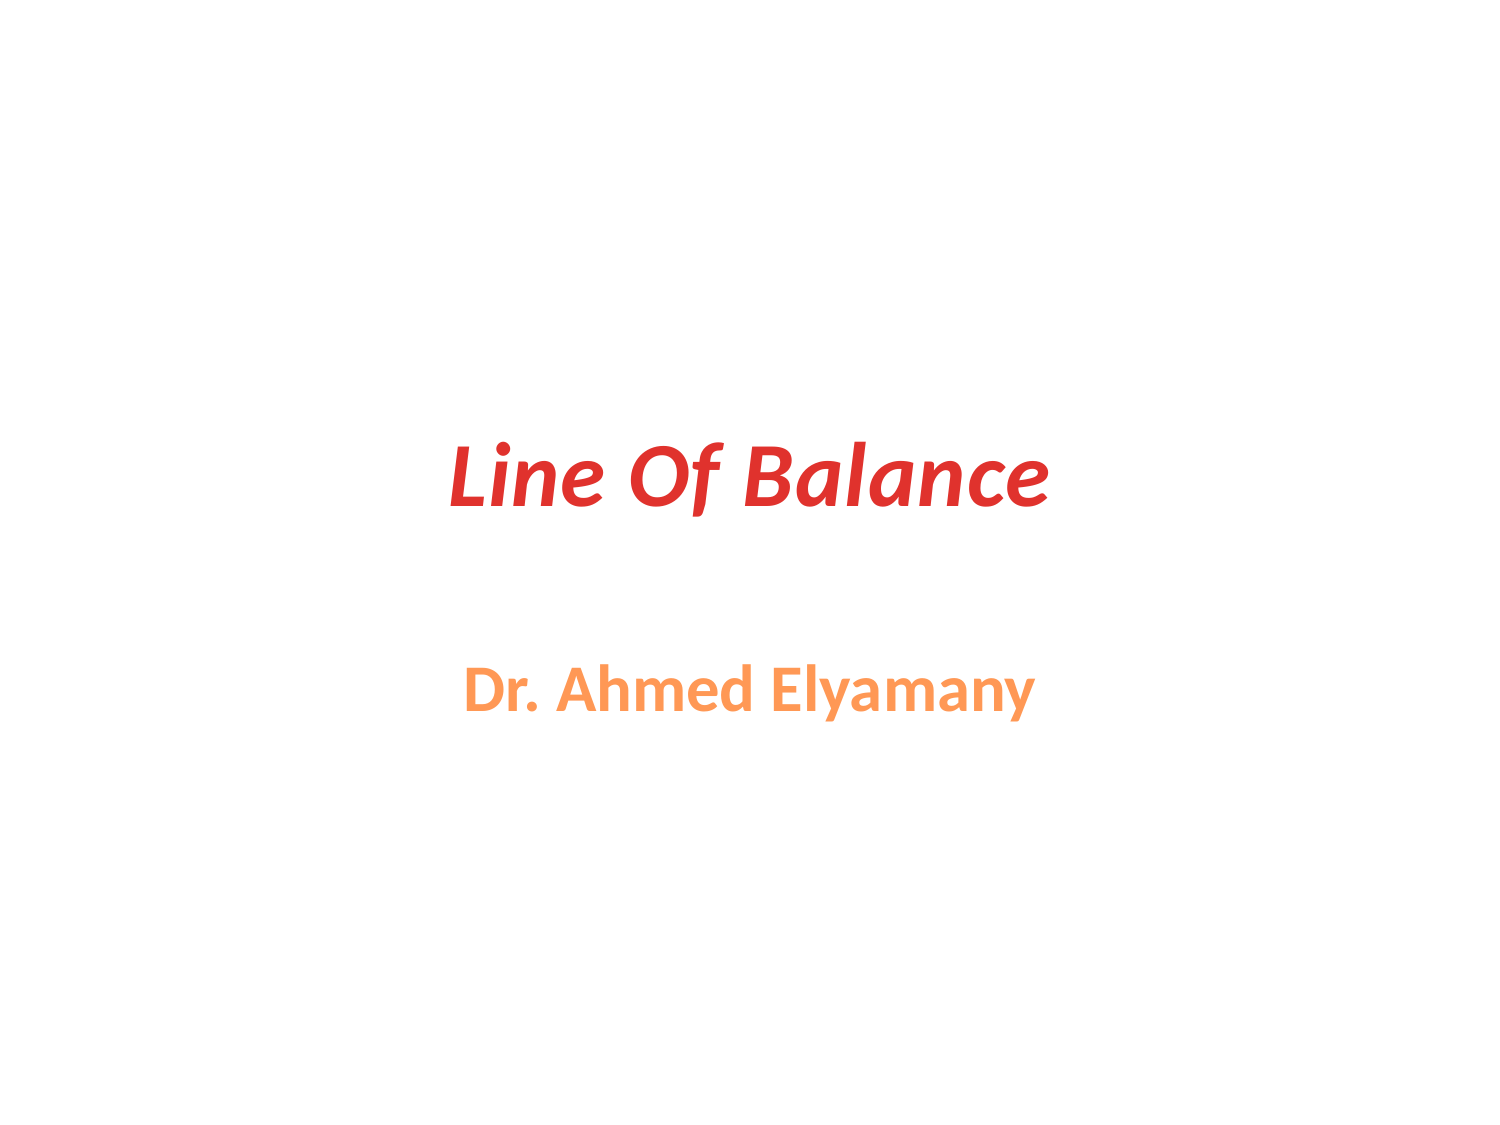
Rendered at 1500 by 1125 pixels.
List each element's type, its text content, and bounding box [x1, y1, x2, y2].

subtitle Dr. Ahmed Elyamany [225, 637, 1275, 925]
title Line Of Balance [112, 349, 1388, 591]
